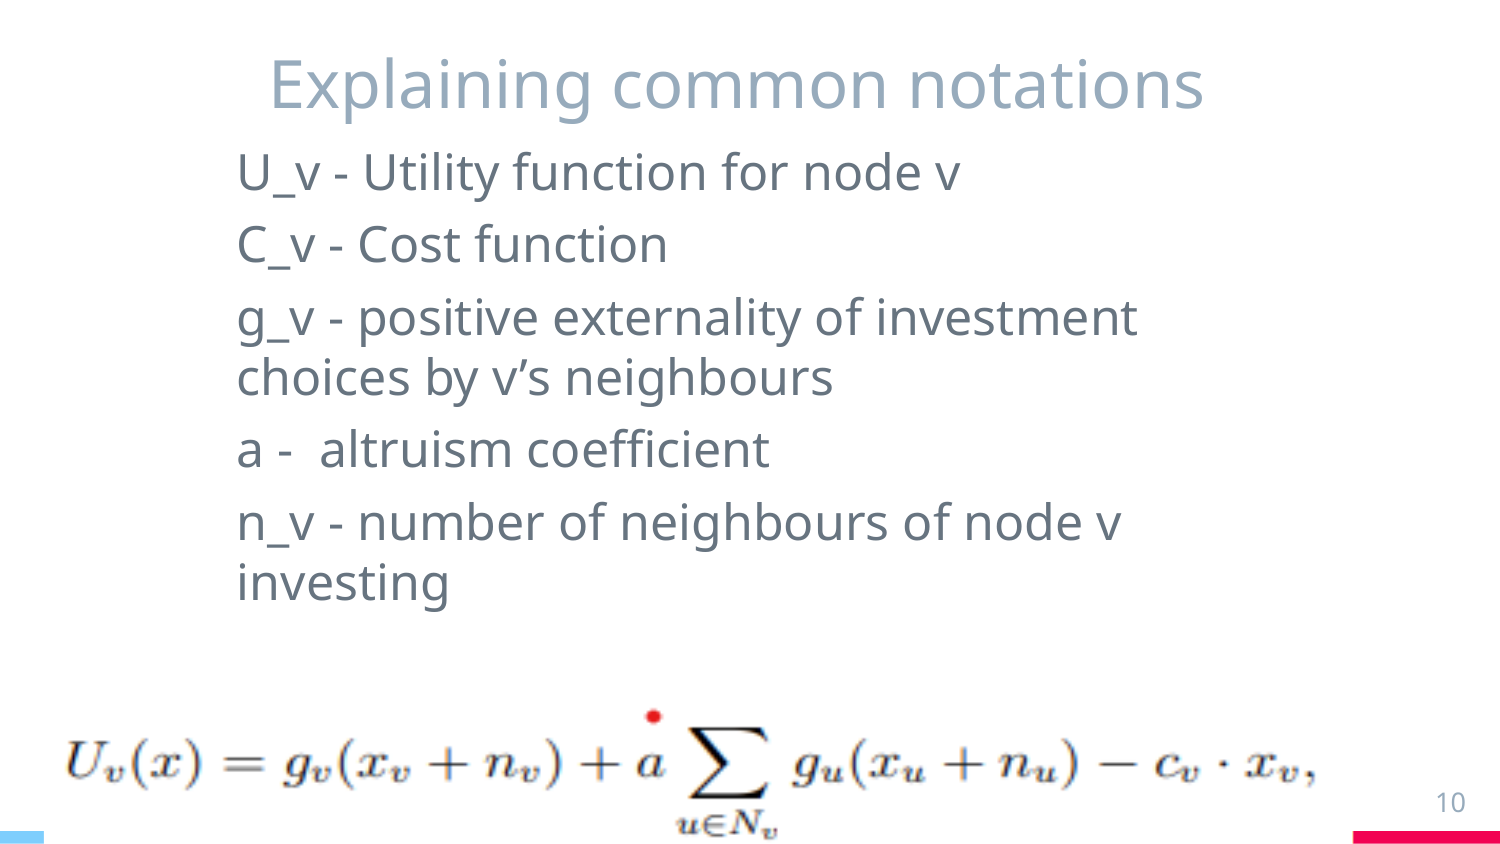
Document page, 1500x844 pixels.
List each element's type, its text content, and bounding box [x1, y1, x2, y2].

picture [43, 681, 1353, 844]
list U_v - Utility function for node v C_v - Cost function g_v - positive externality of investment choices by v’s neighbours a - altruism coefficient n_v - number of neighbours of node v investing [146, 125, 1207, 680]
title Explaining common notations [12, 0, 1463, 137]
slide_number ‹#› [1391, 770, 1482, 822]
